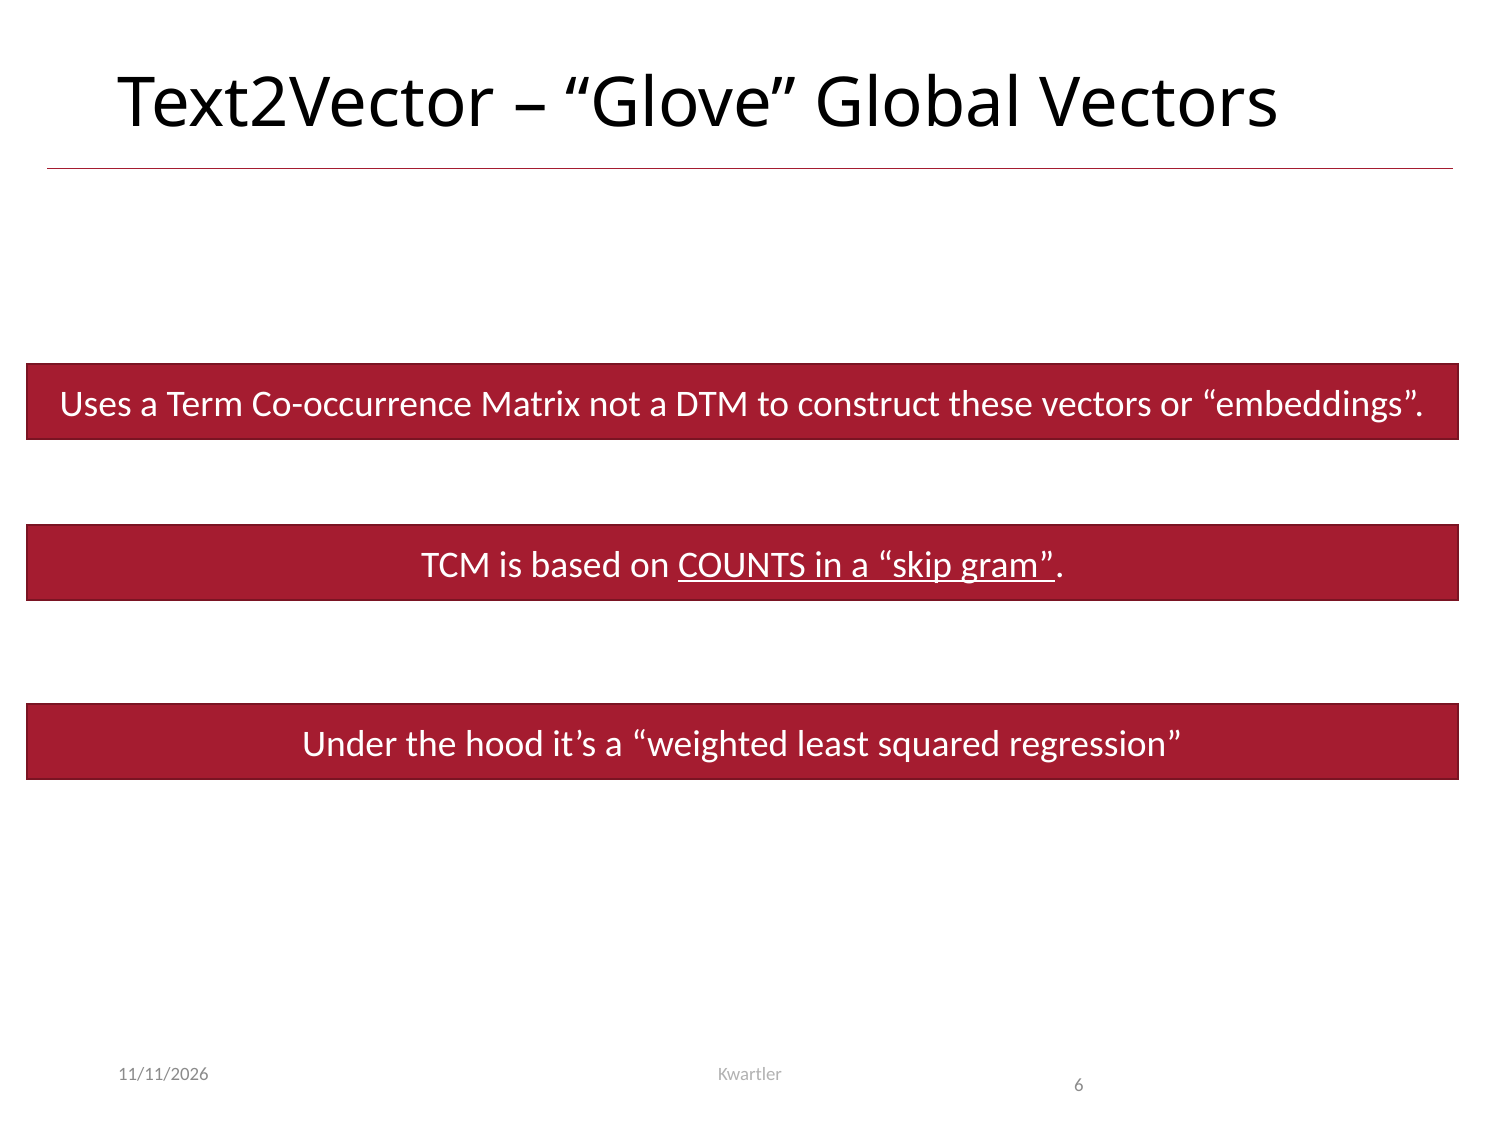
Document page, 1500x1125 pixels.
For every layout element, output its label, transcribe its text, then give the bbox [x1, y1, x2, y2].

text_box TCM is based on COUNTS in a “skip gram”. [26, 524, 1459, 601]
footer Kwartler [496, 1042, 1004, 1103]
text_box Uses a Term Co-occurrence Matrix not a DTM to construct these vectors or “embeddings”. [26, 363, 1459, 440]
slide_number 6 [1059, 1042, 1200, 1103]
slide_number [103, 1042, 441, 1103]
title Text2Vector – “Glove” Global Vectors [103, 59, 1397, 157]
text_box Under the hood it’s a “weighted least squared regression” [26, 703, 1459, 780]
